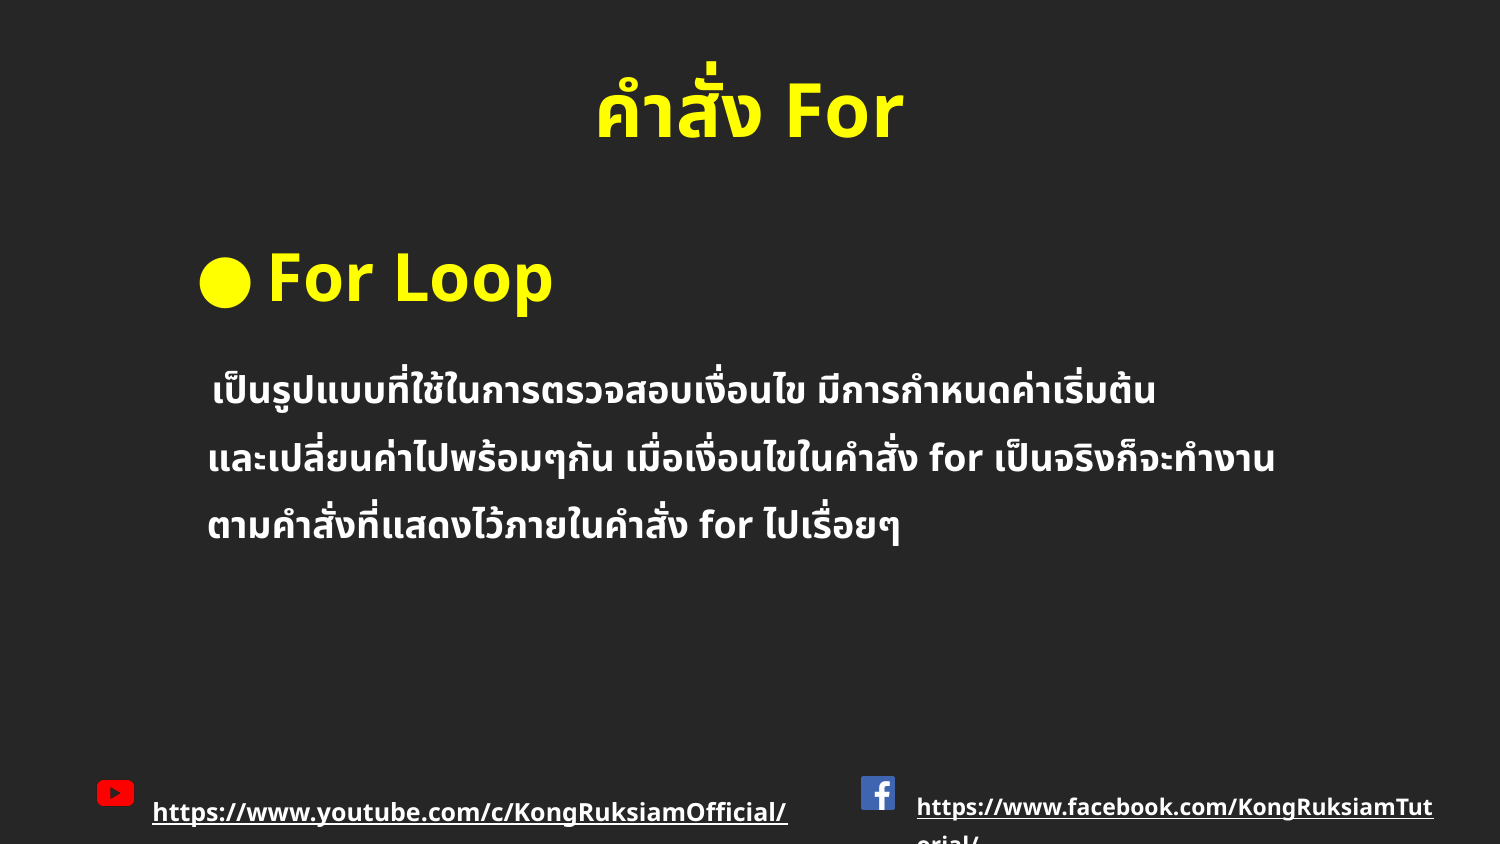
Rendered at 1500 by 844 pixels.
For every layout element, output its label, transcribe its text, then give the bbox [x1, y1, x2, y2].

list คำสั่ง For [0, 59, 1500, 155]
text_box https://www.facebook.com/KongRuksiamTutorial/ [901, 762, 1463, 808]
text_box For Loop เป็นรูปแบบที่ใช้ในการตรวจสอบเงื่อนไข มีการกำหนดค่าเริ่มต้น และเปลี่ยนค่าไปพร้อมๆกัน เมื่อเงื่อนไขในคำสั่ง for เป็นจริงก็จะทำงานตามคำสั่งที่แสดงไว้ภายในคำสั่ง for ไปเรื่อยๆ [176, 179, 1342, 265]
picture [92, 770, 139, 817]
text_box https://www.youtube.com/c/KongRuksiamOfficial/ [137, 764, 873, 834]
picture [861, 776, 895, 811]
